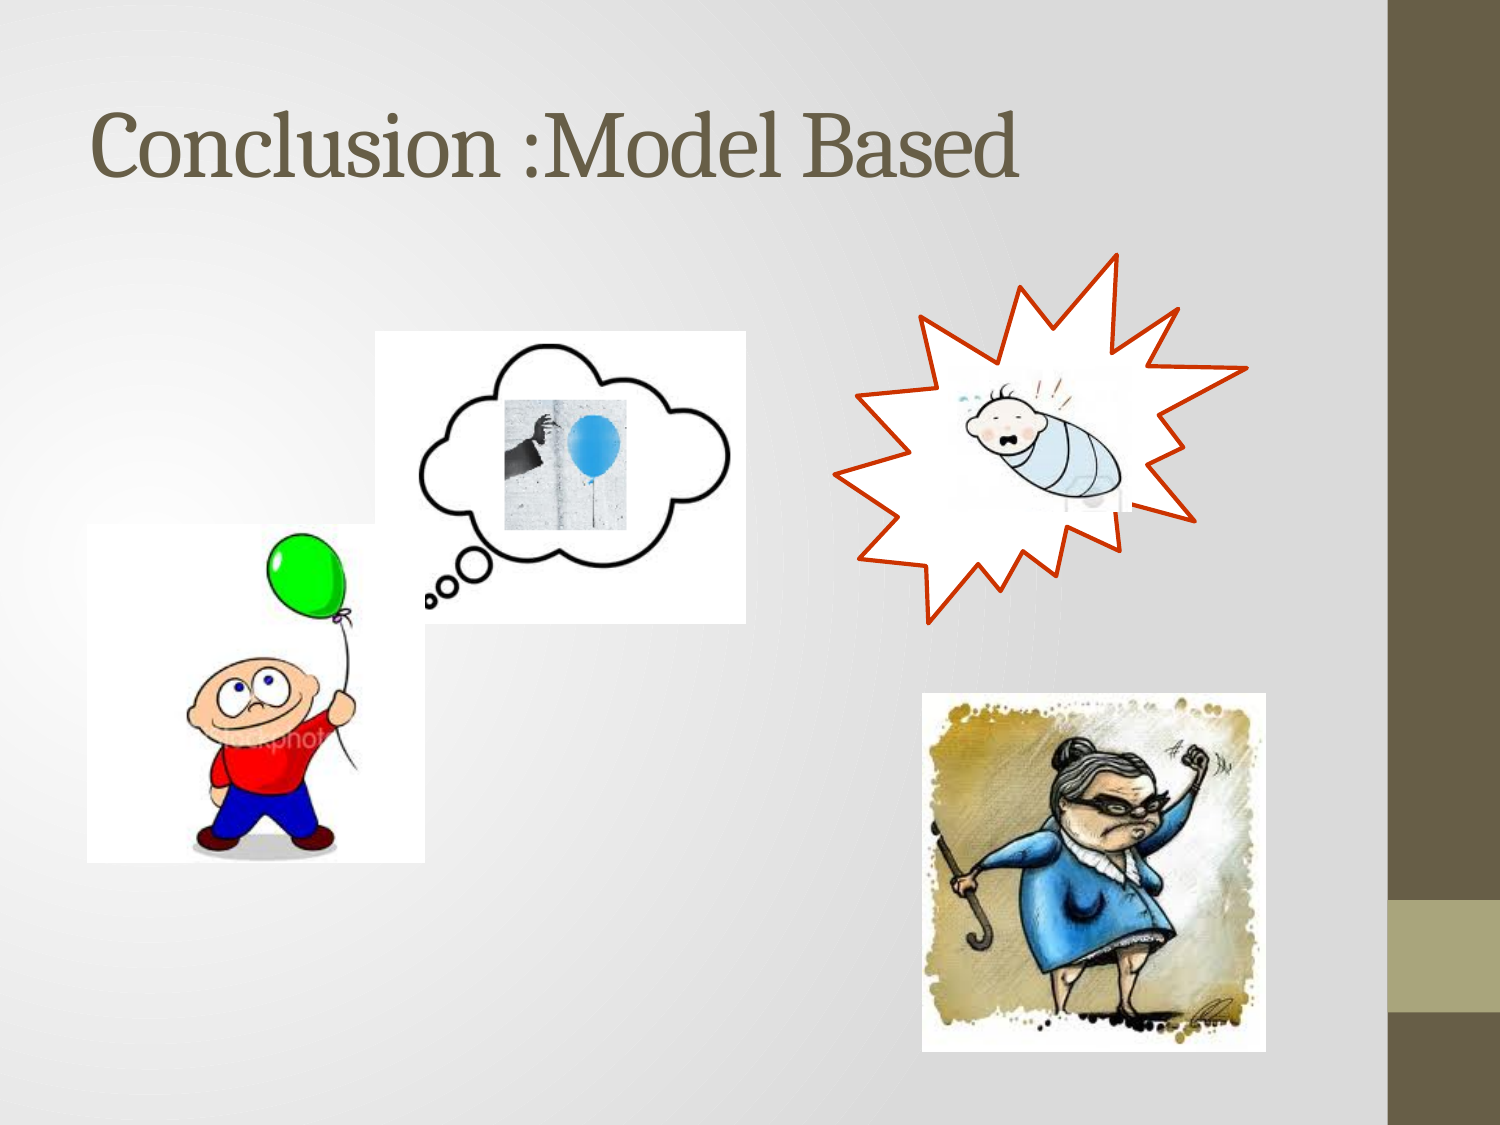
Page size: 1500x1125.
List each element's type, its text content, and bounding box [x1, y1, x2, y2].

picture [947, 365, 1132, 513]
title Conclusion :Model Based [75, 45, 1325, 233]
text_box [832, 314, 1122, 626]
text_box [997, 252, 1249, 524]
picture [921, 693, 1267, 1053]
picture [86, 331, 746, 863]
